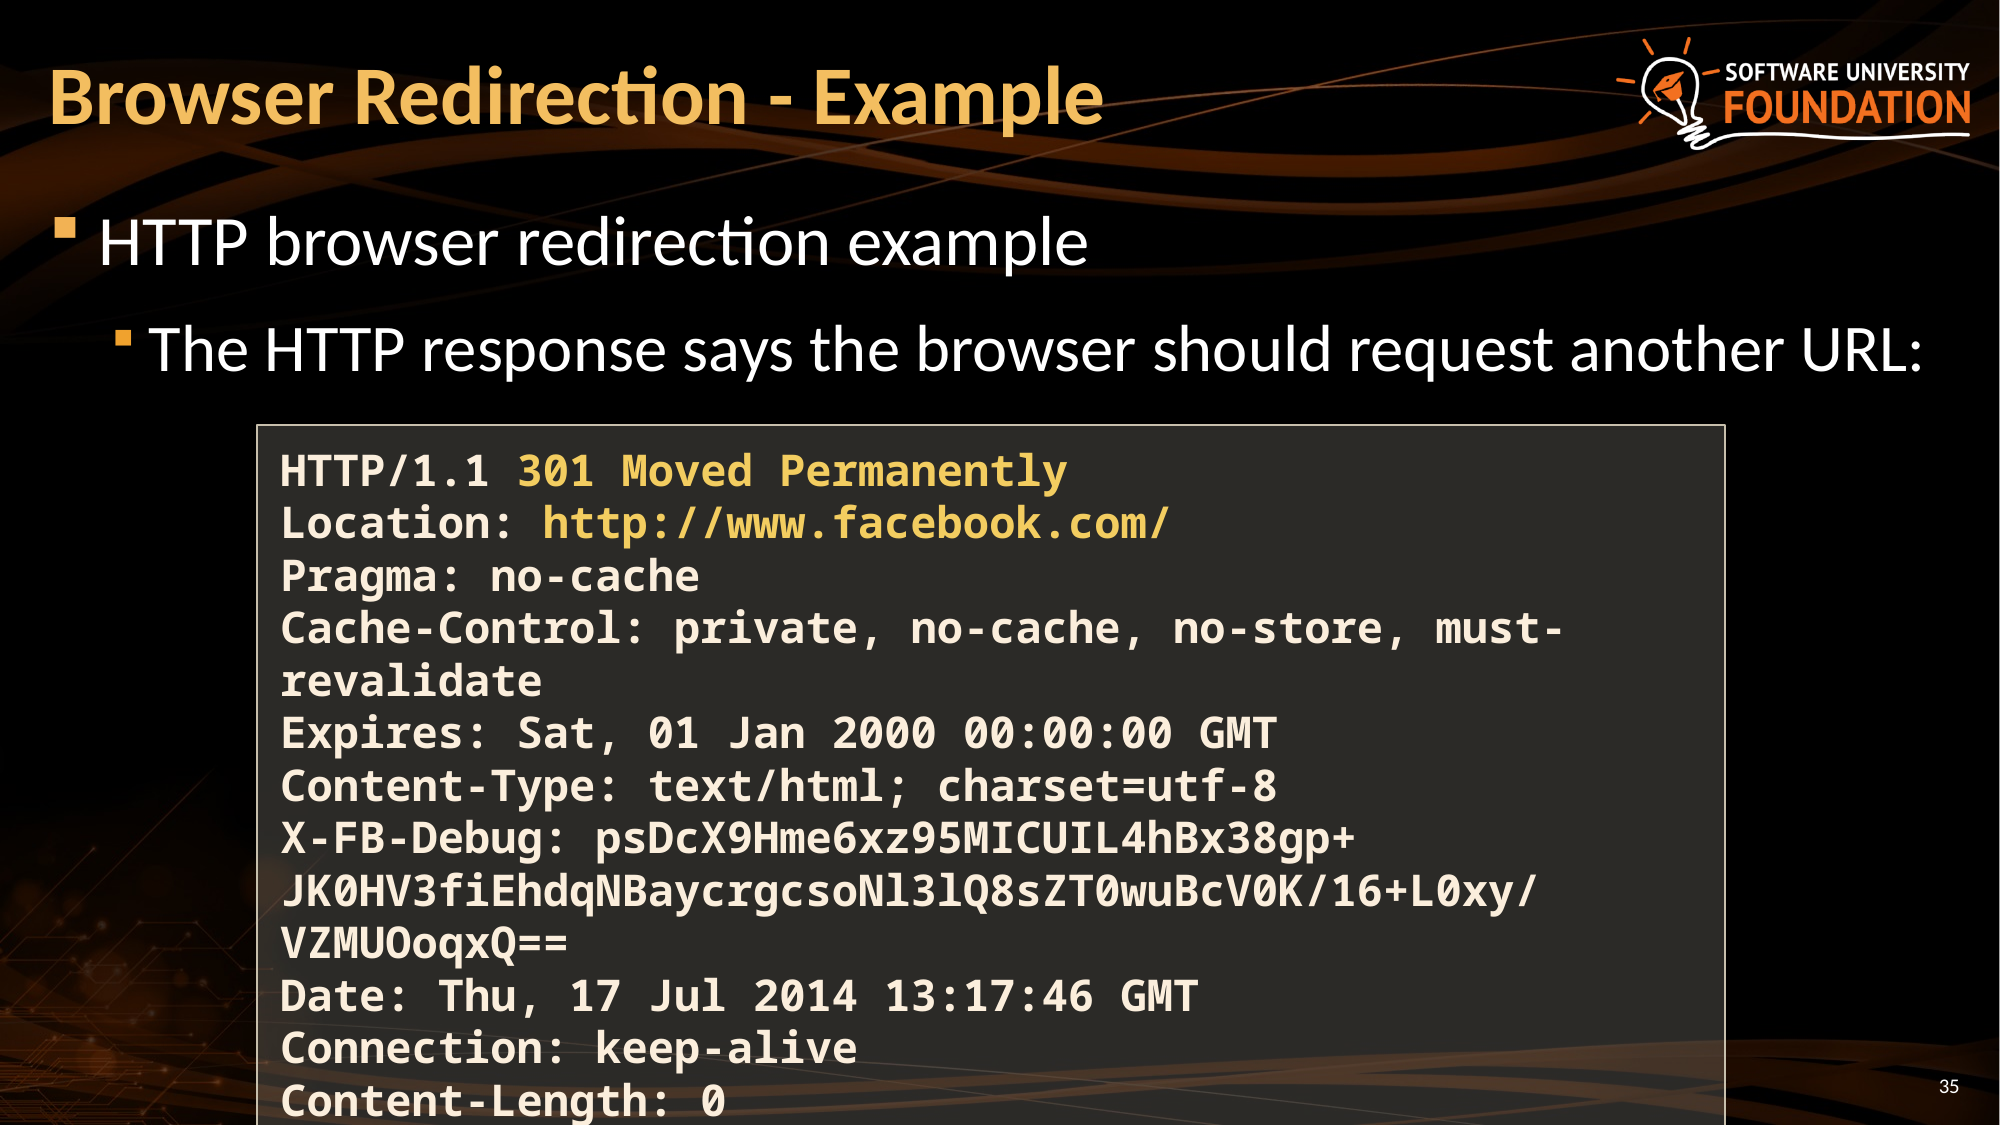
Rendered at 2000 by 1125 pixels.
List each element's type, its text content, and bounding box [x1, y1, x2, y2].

picture [0, 0, 2000, 1125]
slide_number 35 [1890, 1066, 1966, 1104]
list HTTP browser redirection example The HTTP response says the browser should request another URL: [31, 188, 1968, 1103]
title Browser Redirection - Example [30, 6, 1602, 189]
text_box HTTP/1.1 301 Moved Permanently Location: http://www.facebook.com/ Pragma: no-cache Cache-Control: private, no-cache, no-store, must-revalidate Expires: Sat, 01 Jan 2000 00:00:00 GMT Content-Type: text/html; charset=utf-8 X-FB-Debug: psDcX9Hme6xz95MICUIL4hBx38gp+ JK0HV3fiEhdqNBaycrgcsoNl3lQ8sZT0wuBcV0K/16+L0xy/VZMUOoqxQ== Date: Thu, 17 Jul 2014 13:17:46 GMT Connection: keep-alive Content-Length: 0 [256, 425, 1725, 1125]
